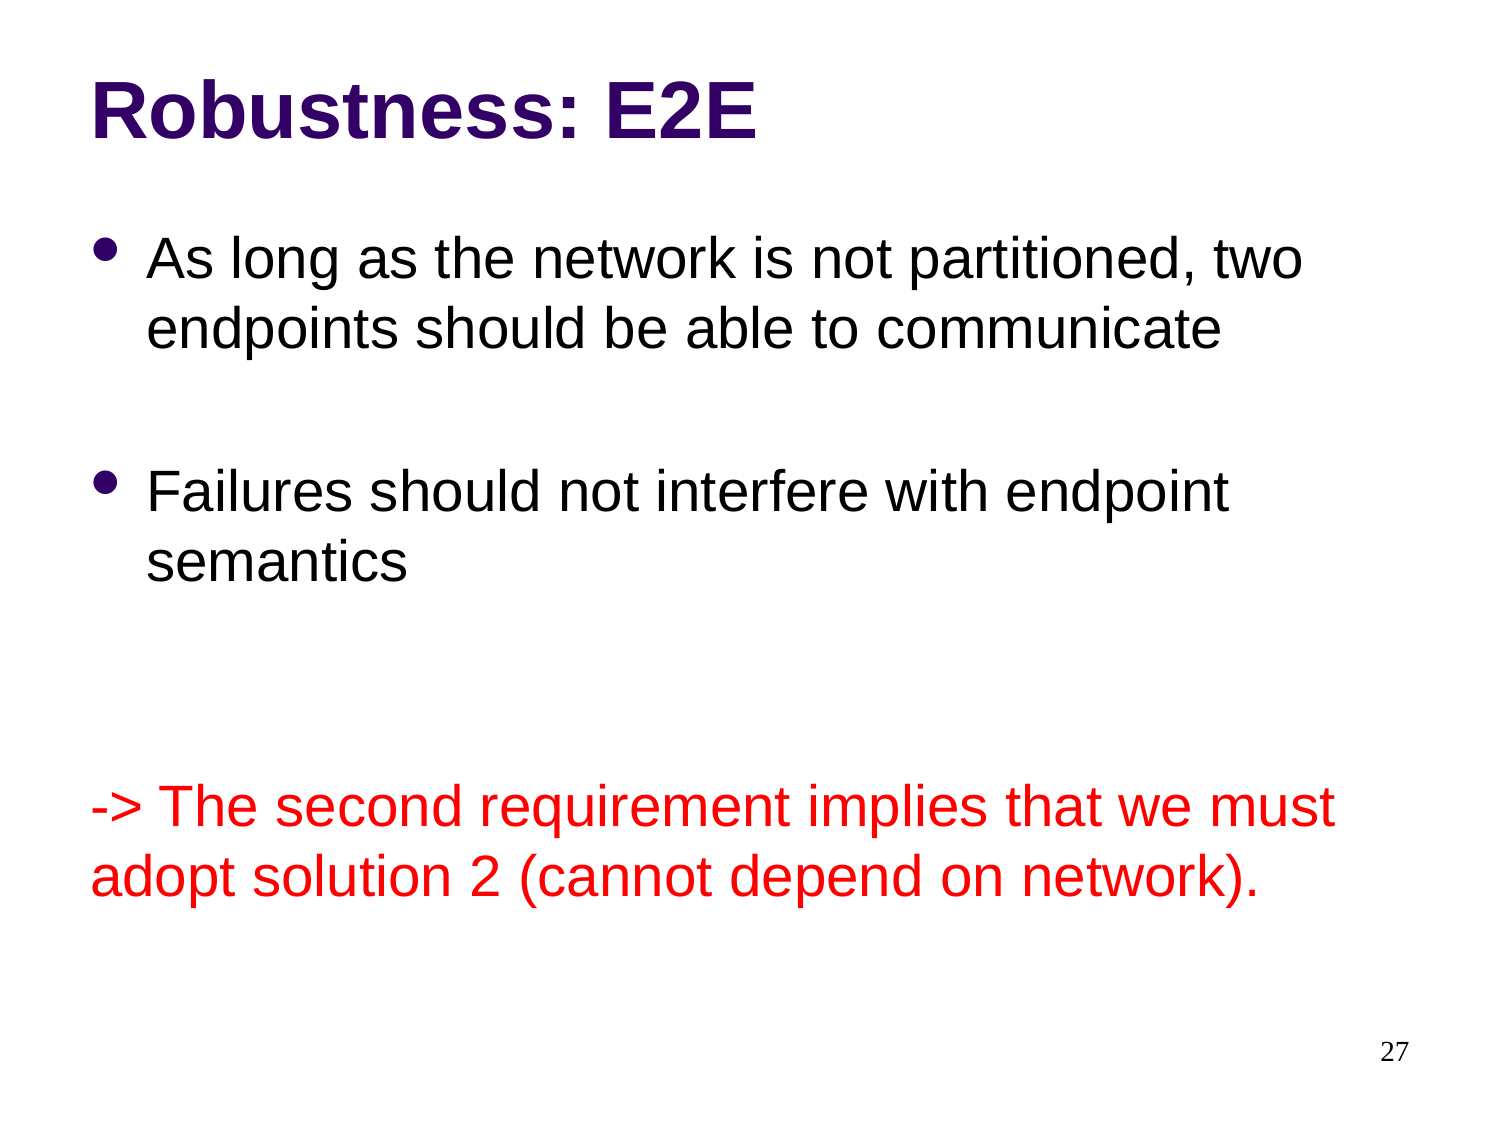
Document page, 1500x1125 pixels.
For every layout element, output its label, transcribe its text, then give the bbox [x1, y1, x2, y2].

slide_number 27 [1074, 1024, 1426, 1101]
list As long as the network is not partitioned, two endpoints should be able to communicate Failures should not interfere with endpoint semantics -> The second requirement implies that we must adopt solution 2 (cannot depend on network). [75, 212, 1425, 1006]
title Robustness: E2E [75, 20, 1425, 163]
